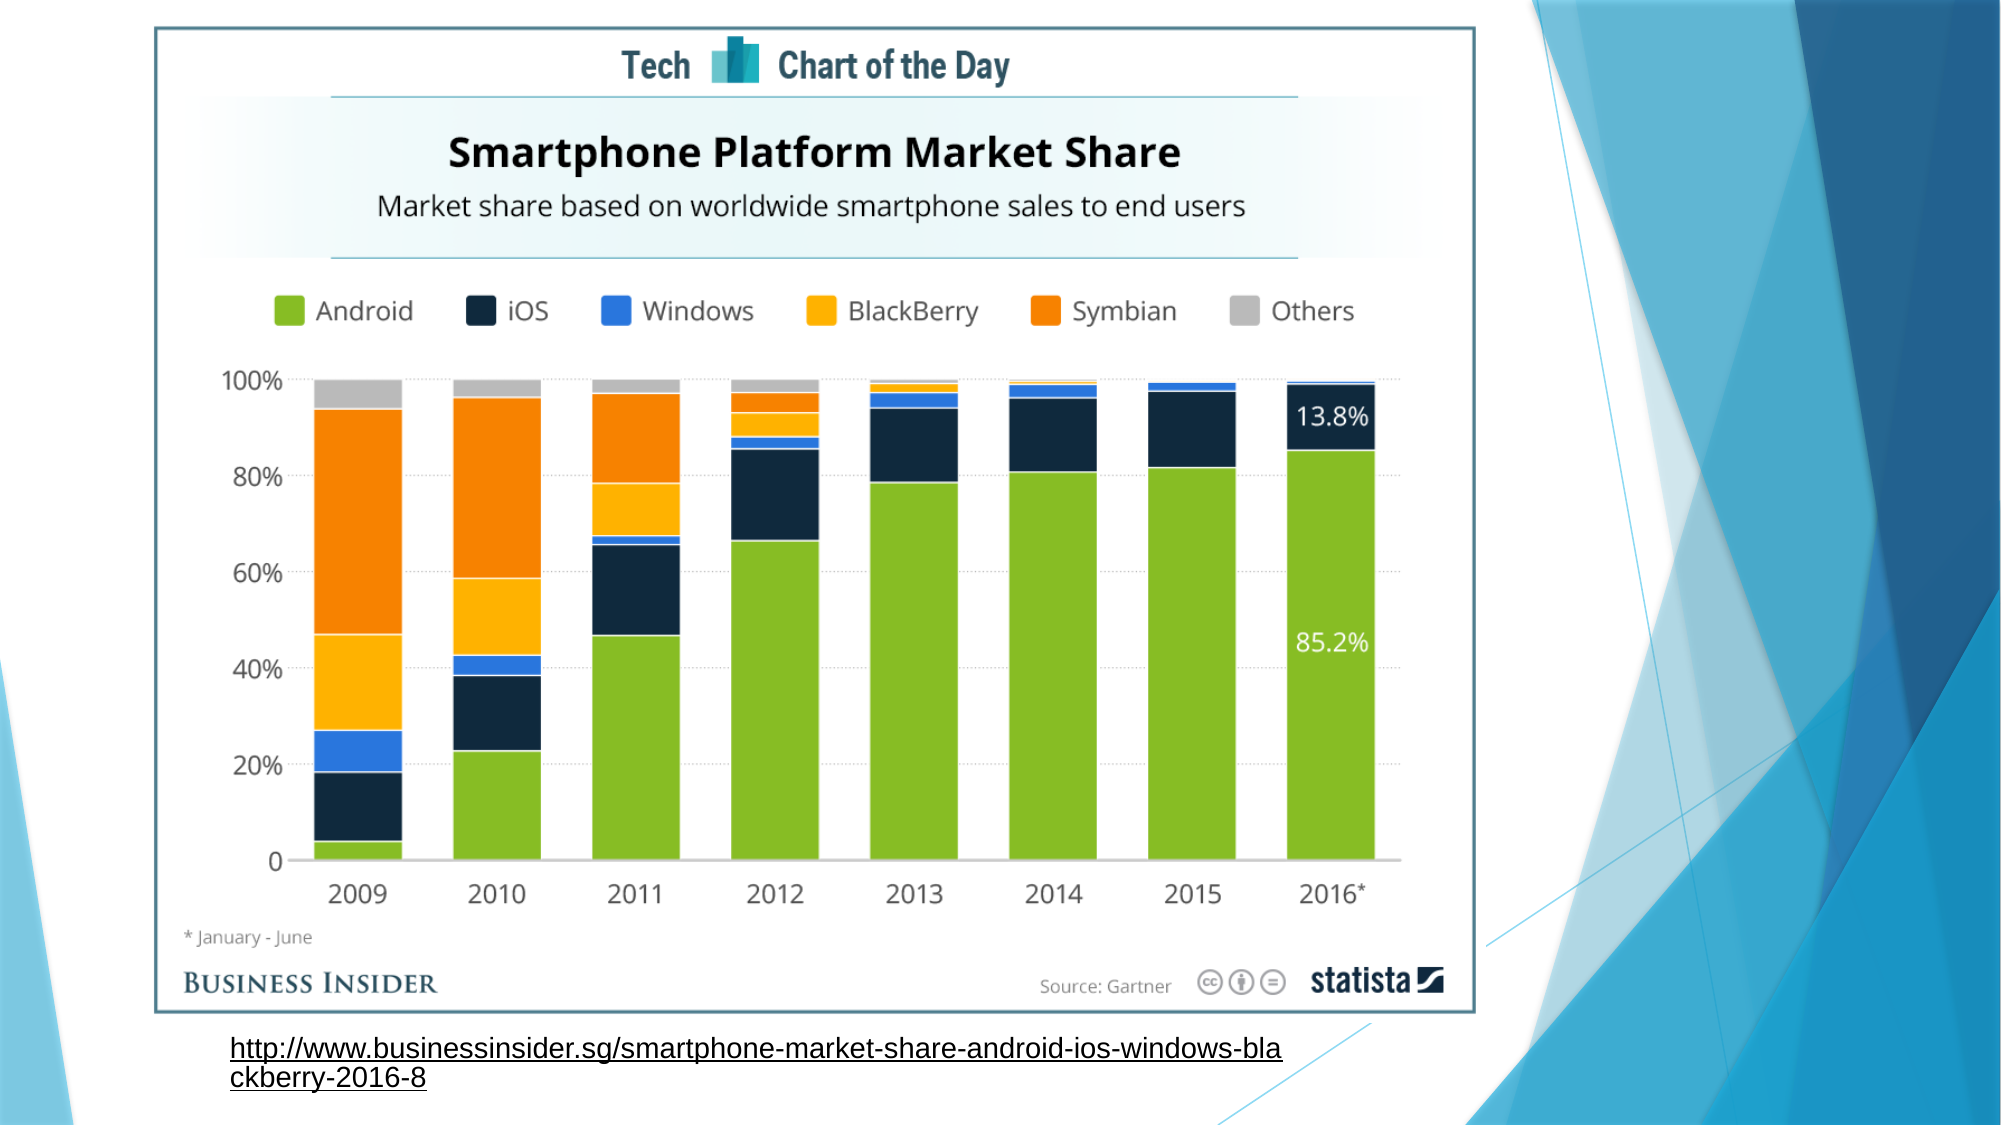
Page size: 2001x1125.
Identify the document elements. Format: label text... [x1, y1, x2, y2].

text_box http://www.businessinsider.sg/smartphone-market-share-android-ios-windows-blackberry-2016-8 [214, 1030, 1302, 1107]
picture [143, 15, 1486, 1023]
